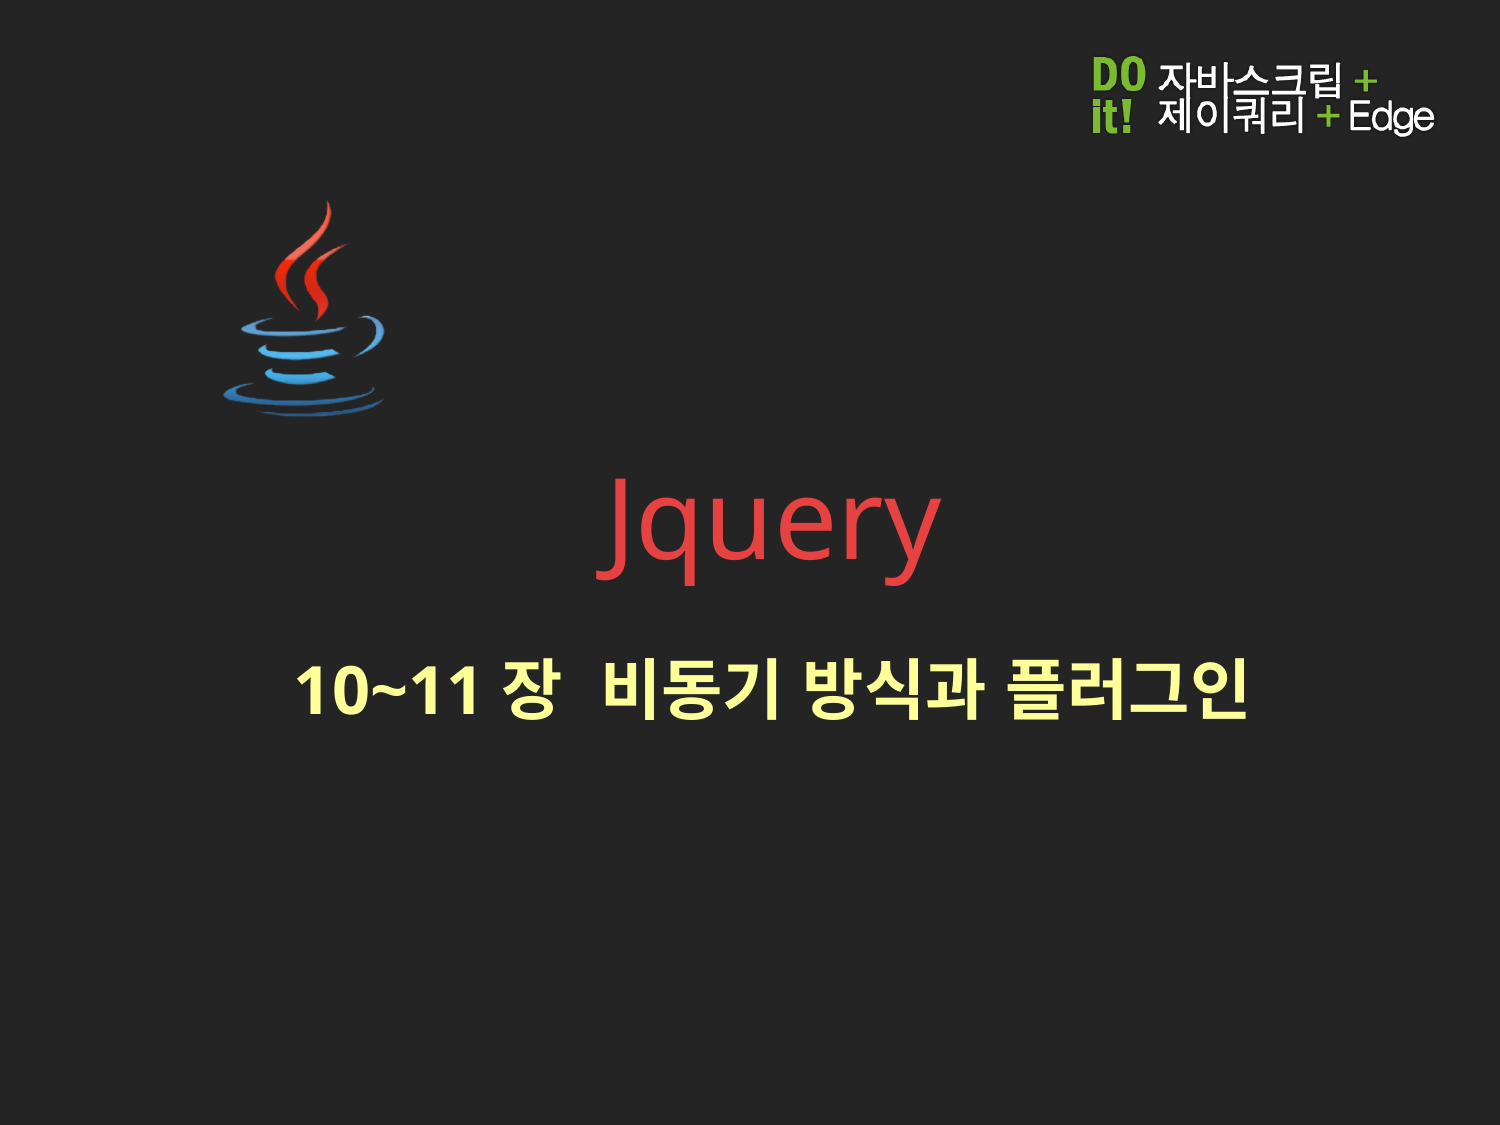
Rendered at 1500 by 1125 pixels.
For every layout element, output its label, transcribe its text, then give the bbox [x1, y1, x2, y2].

title Jquery [159, 418, 1388, 612]
picture [112, 196, 479, 430]
picture [1074, 43, 1447, 149]
subtitle 10~11장 비동기 방식과 플러그인 [248, 618, 1299, 757]
